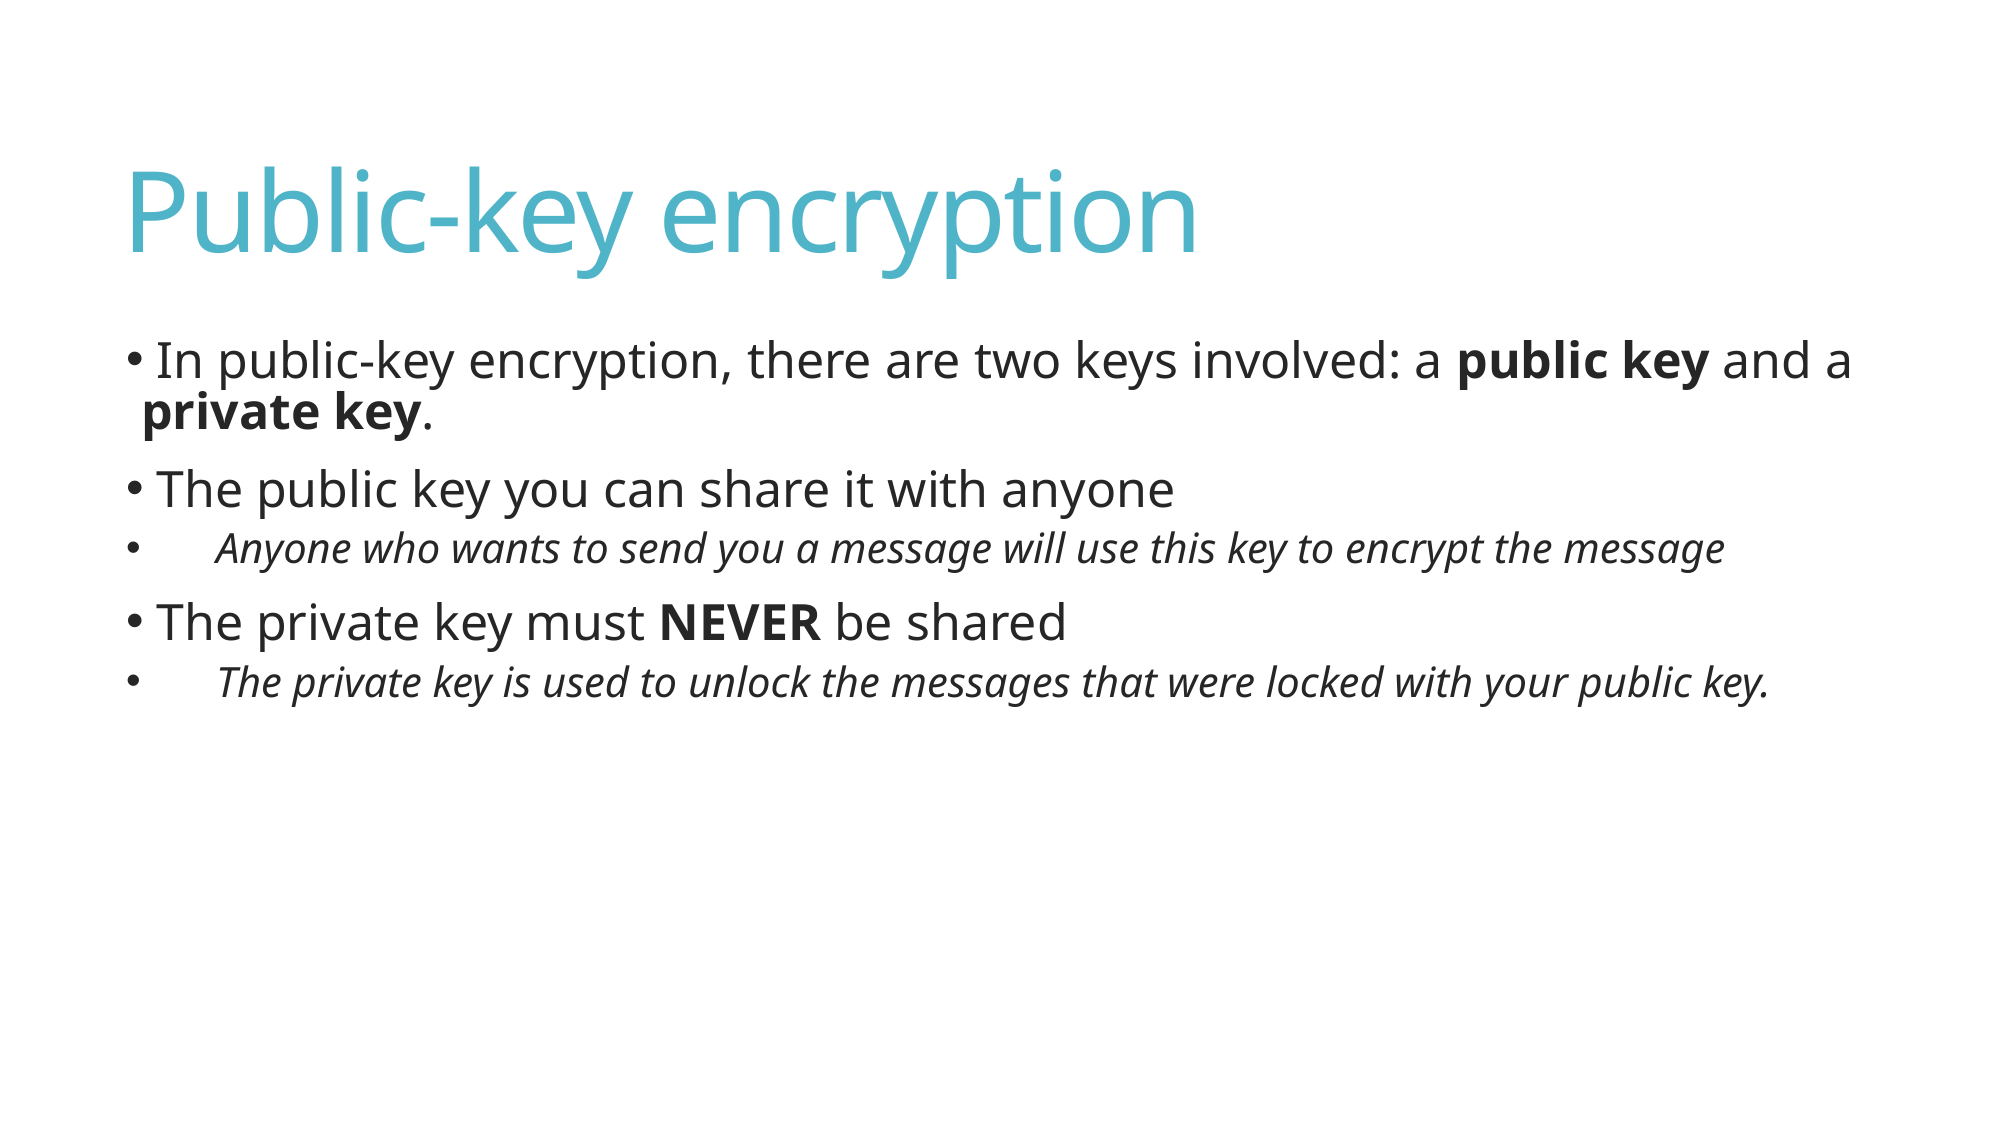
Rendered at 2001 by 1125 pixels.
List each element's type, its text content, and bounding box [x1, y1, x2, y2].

title Public-key encryption [107, 81, 1875, 354]
list In public-key encryption, there are two keys involved: a public key and a private key. The public key you can share it with anyone Anyone who wants to send you a message will use this key to encrypt the message The private key must NEVER be shared The private key is used to unlock the messages that were locked with your public key. [111, 329, 1876, 948]
